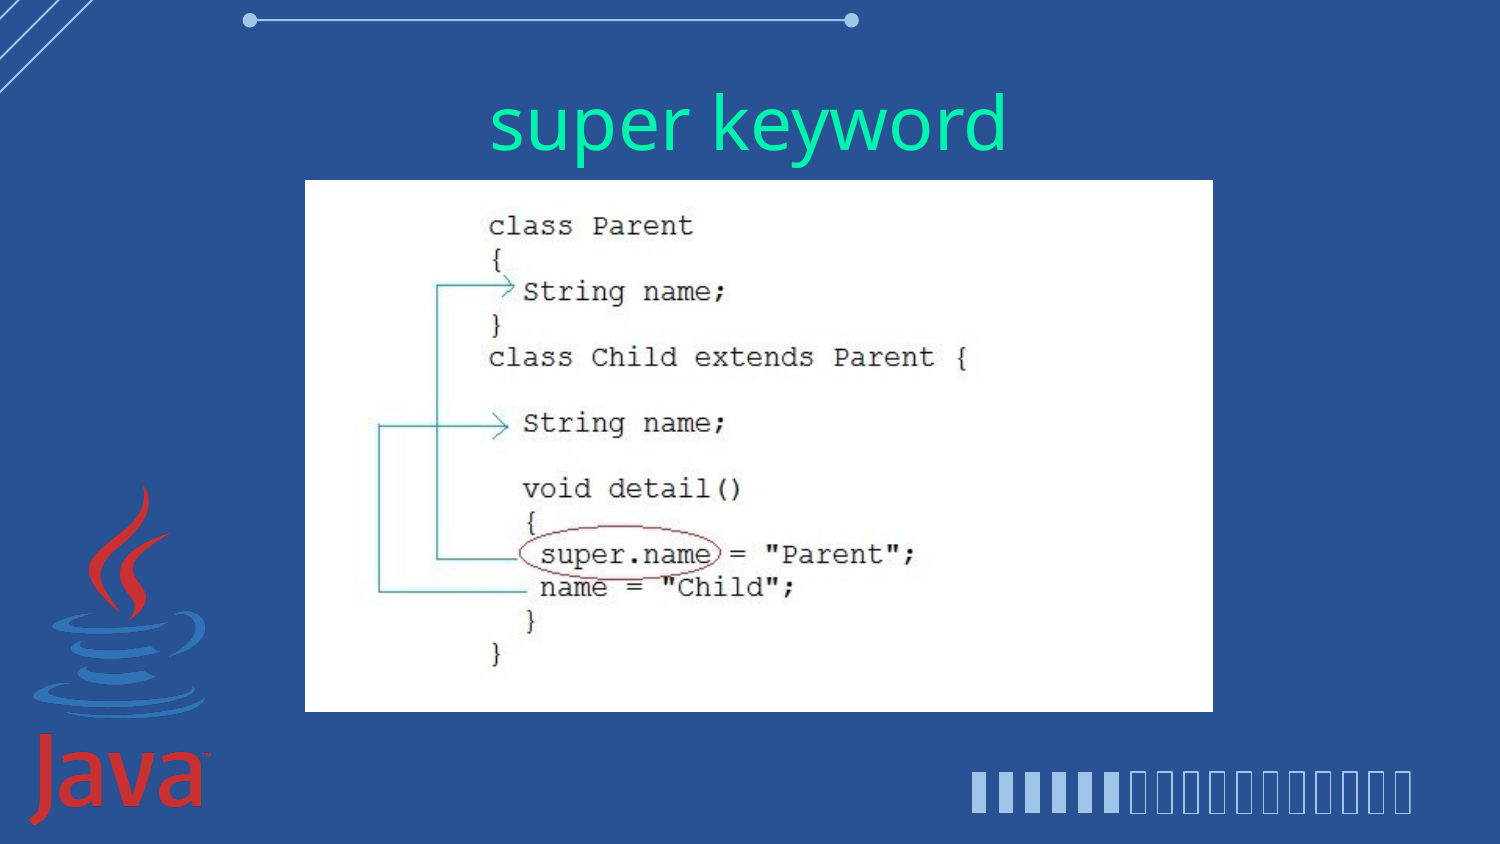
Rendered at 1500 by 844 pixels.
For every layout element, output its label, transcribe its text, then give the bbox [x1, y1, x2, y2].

title super keyword [118, 75, 1382, 156]
picture [0, 180, 1213, 842]
